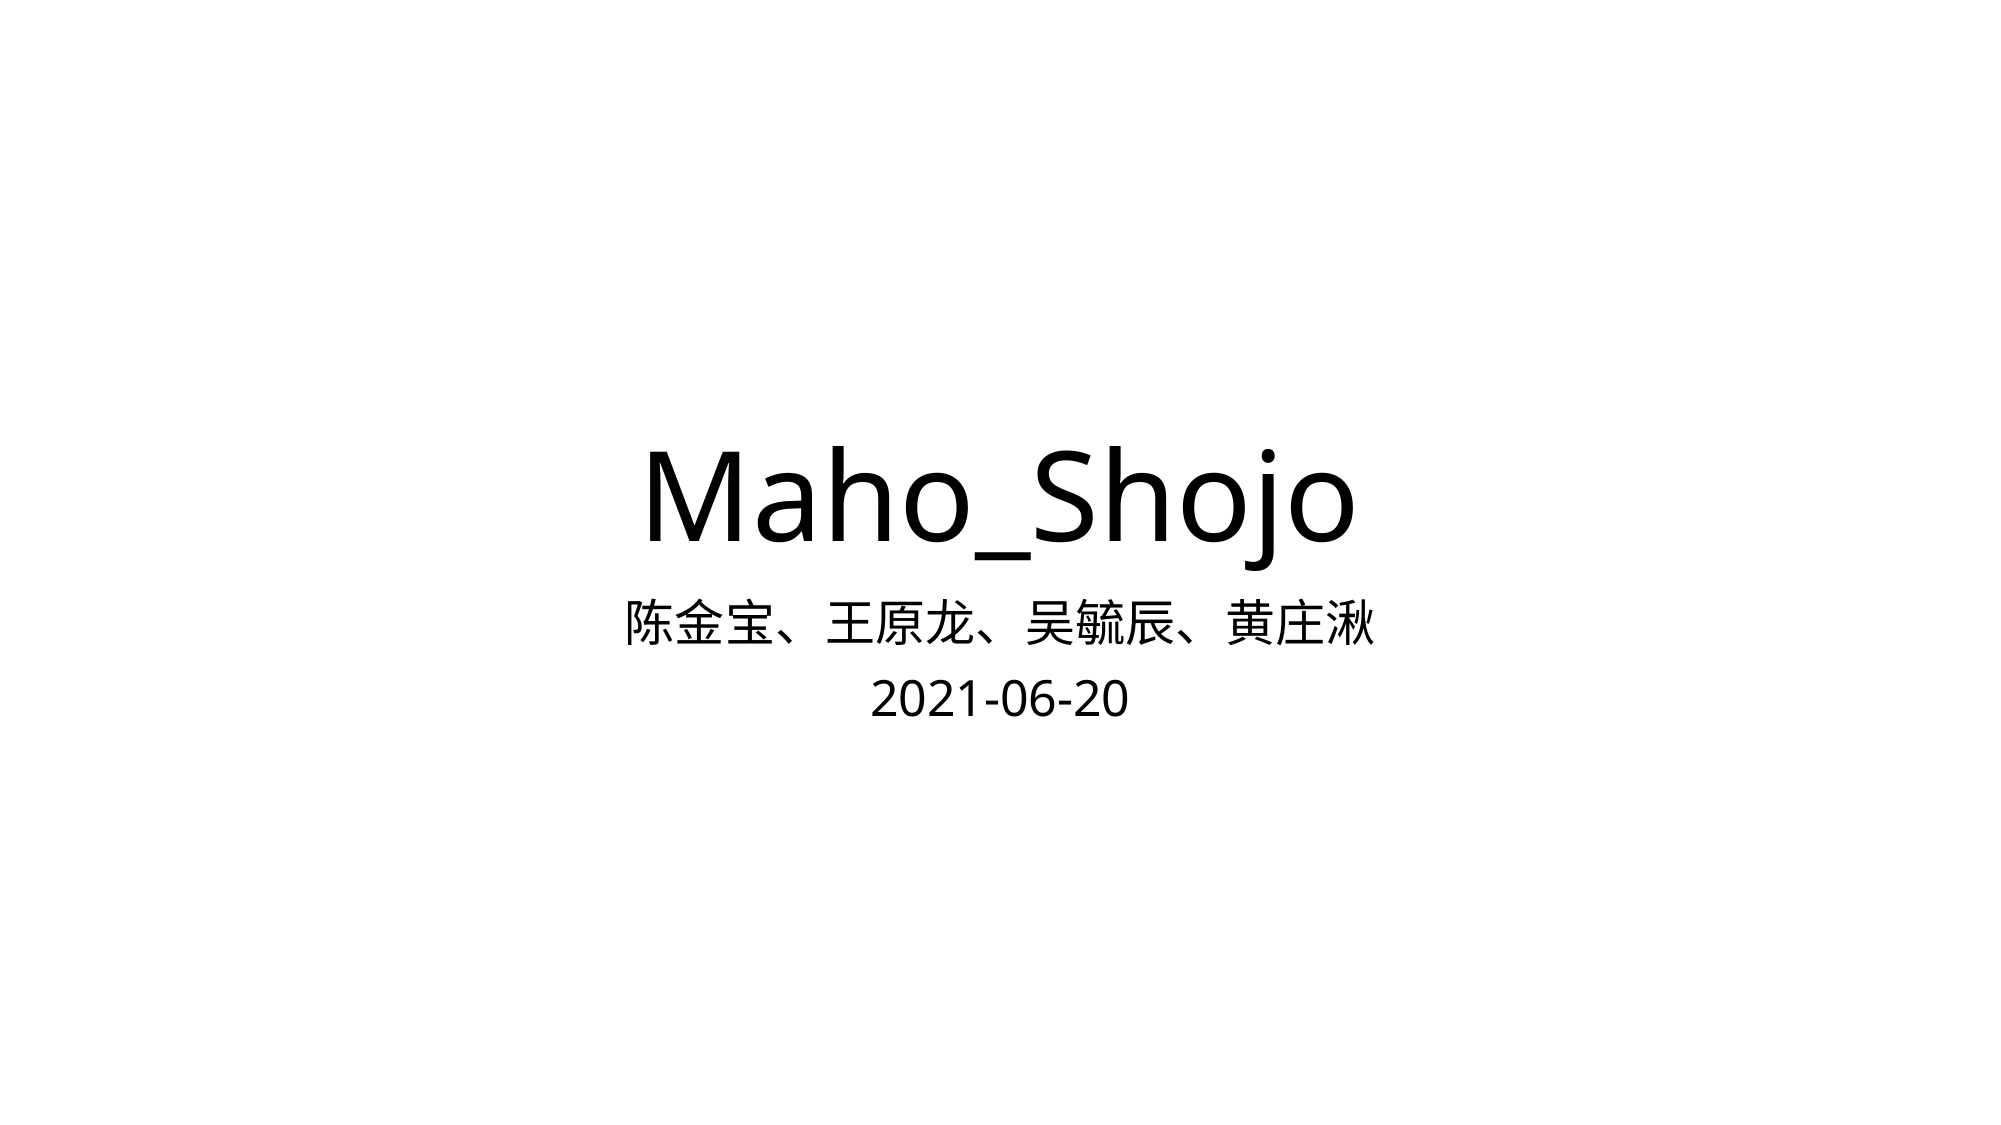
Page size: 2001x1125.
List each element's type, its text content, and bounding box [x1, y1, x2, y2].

title Maho_Shojo [249, 184, 1750, 576]
subtitle 陈金宝、王原龙、吴毓辰、黄庄湫 2021-06-20 [249, 590, 1750, 863]
